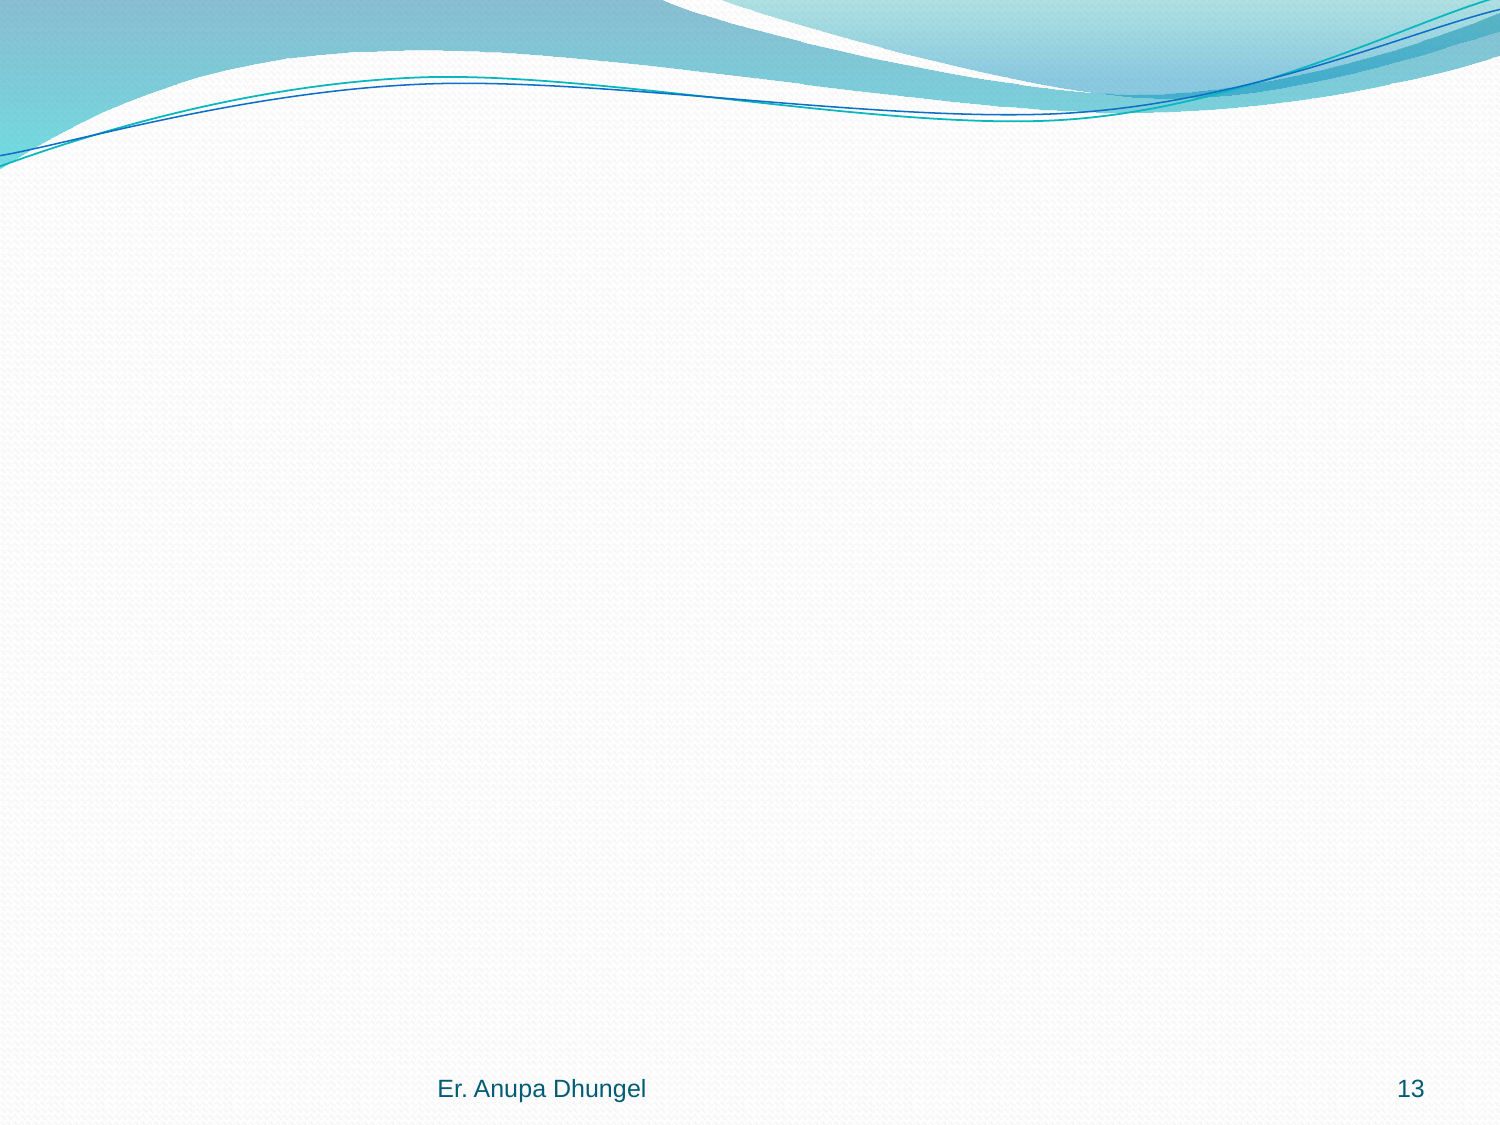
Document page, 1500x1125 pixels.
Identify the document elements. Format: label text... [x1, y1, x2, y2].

footer Er. Anupa Dhungel [437, 1042, 988, 1103]
slide_number 13 [1299, 1042, 1425, 1103]
